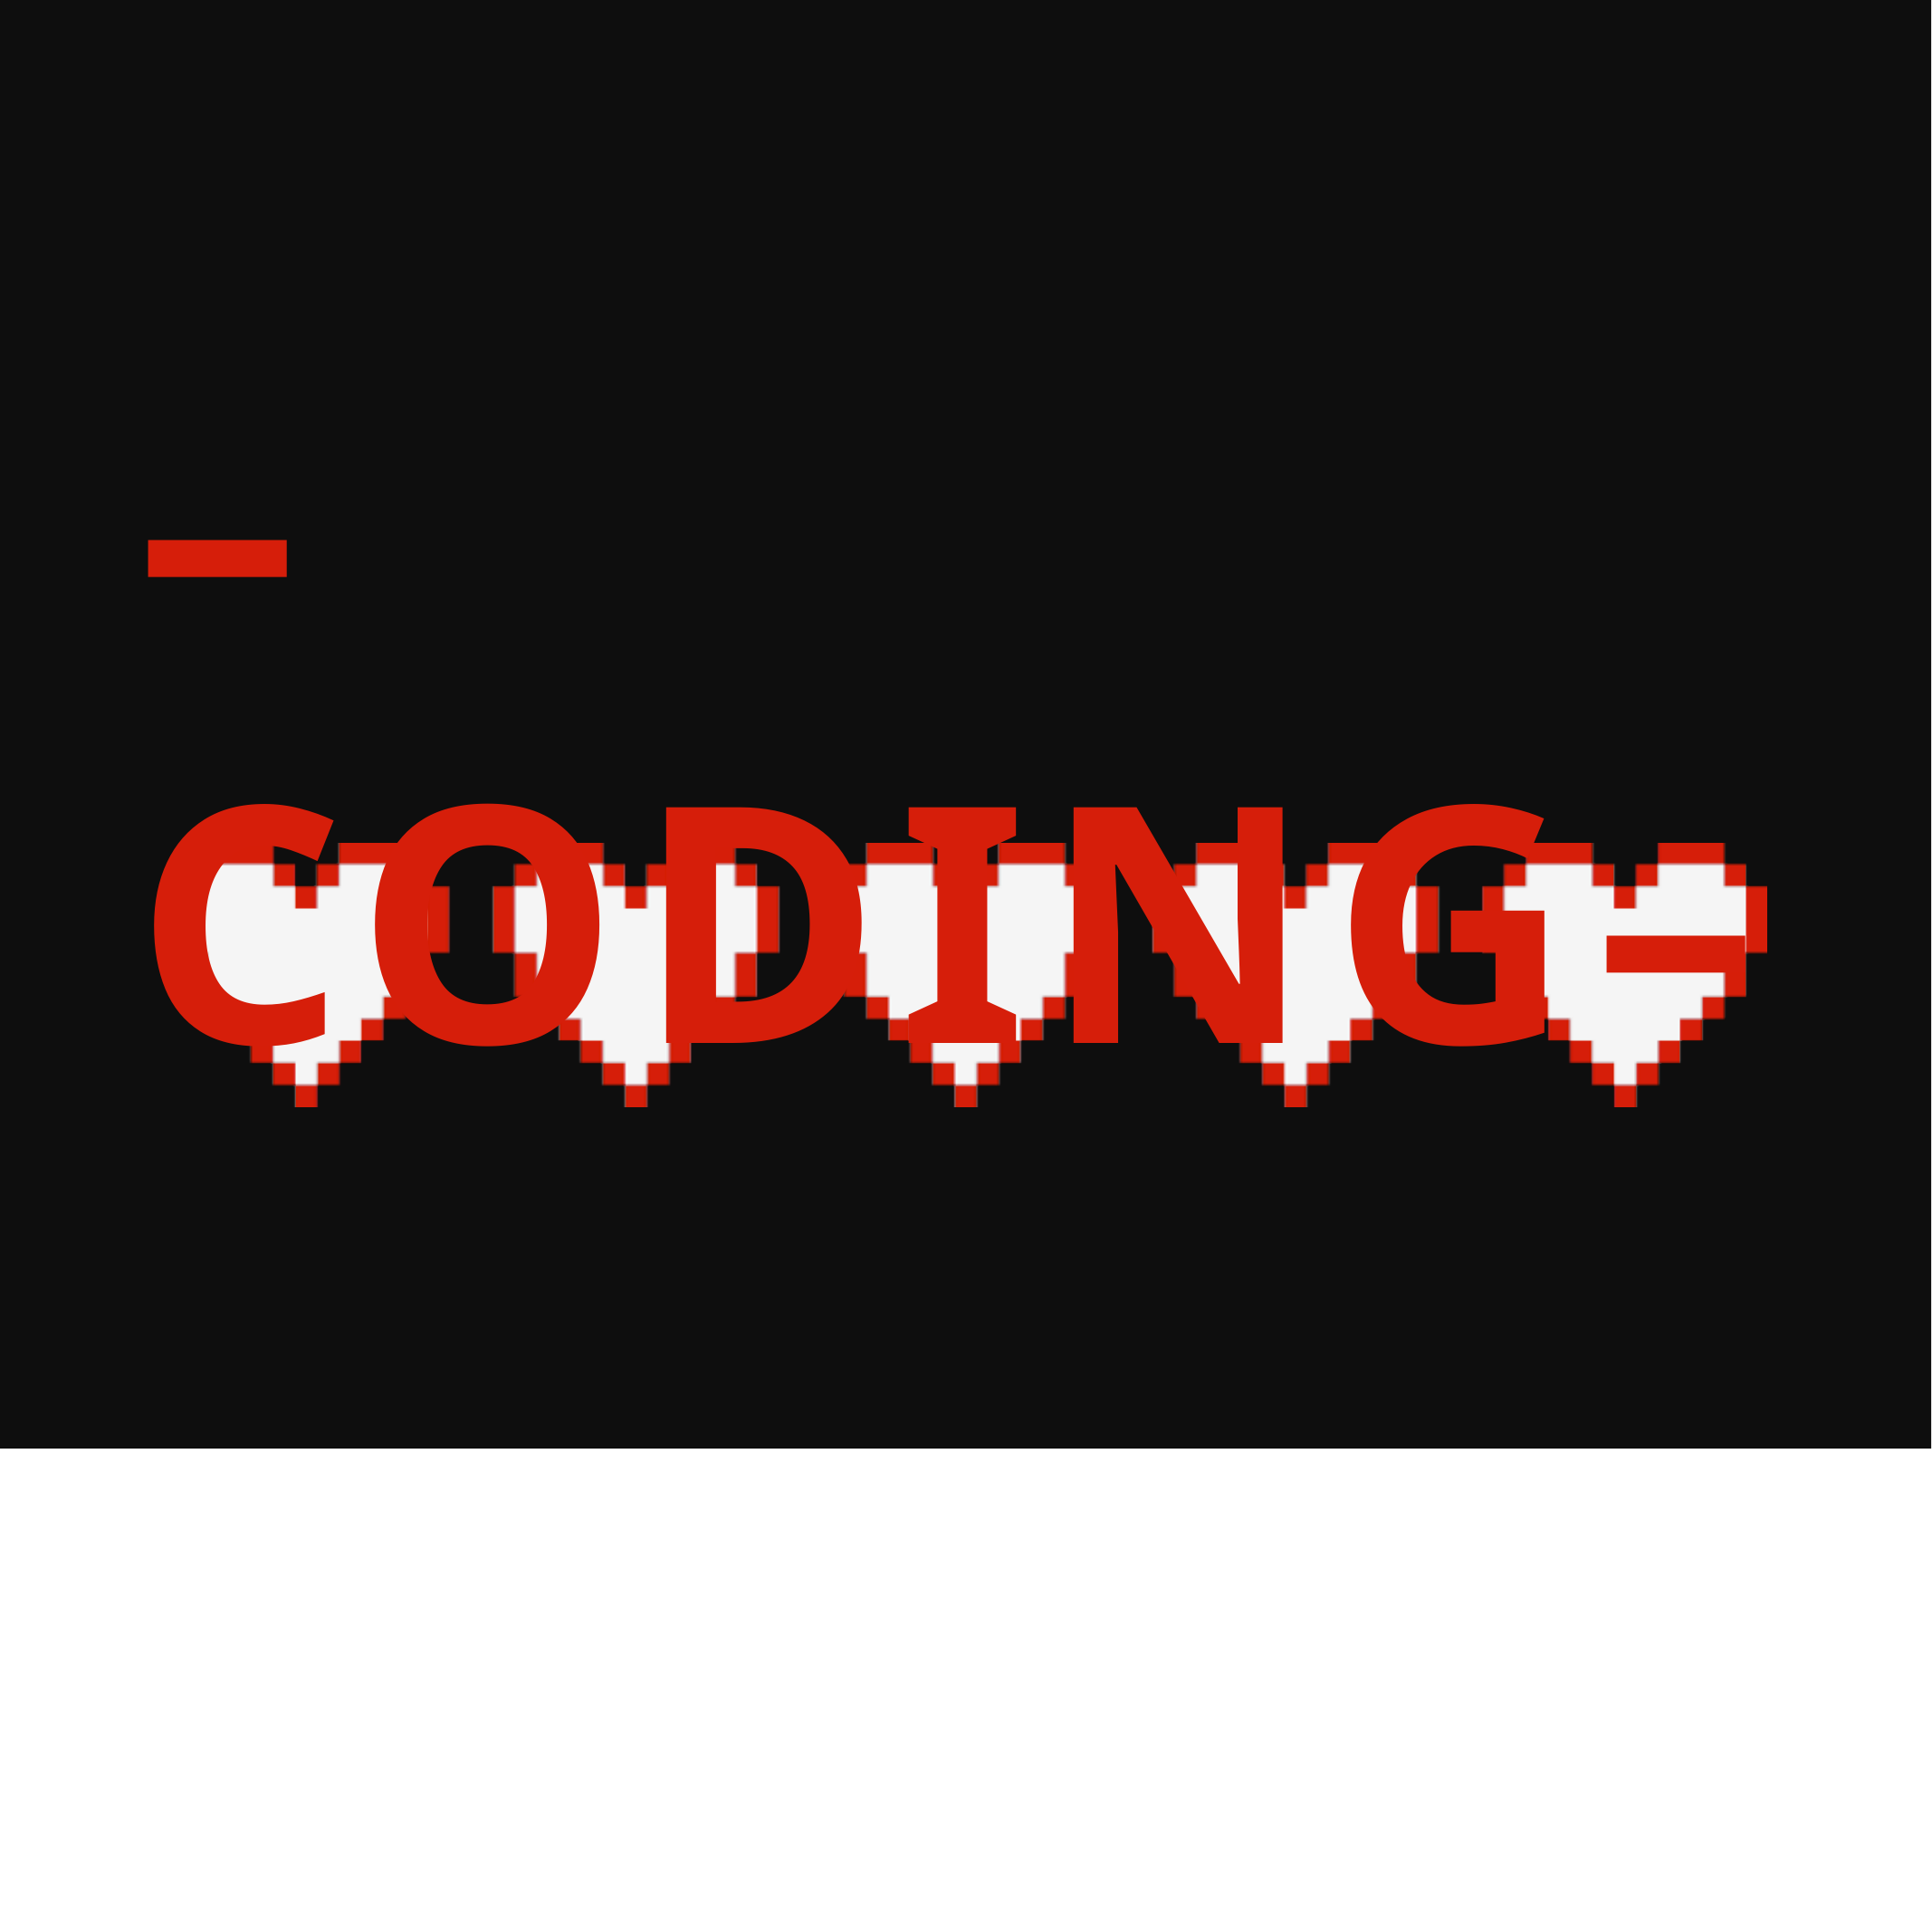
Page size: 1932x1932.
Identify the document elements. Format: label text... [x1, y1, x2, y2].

title –CODING– [105, 63, 1826, 1110]
text_box [0, 0, 1932, 1449]
